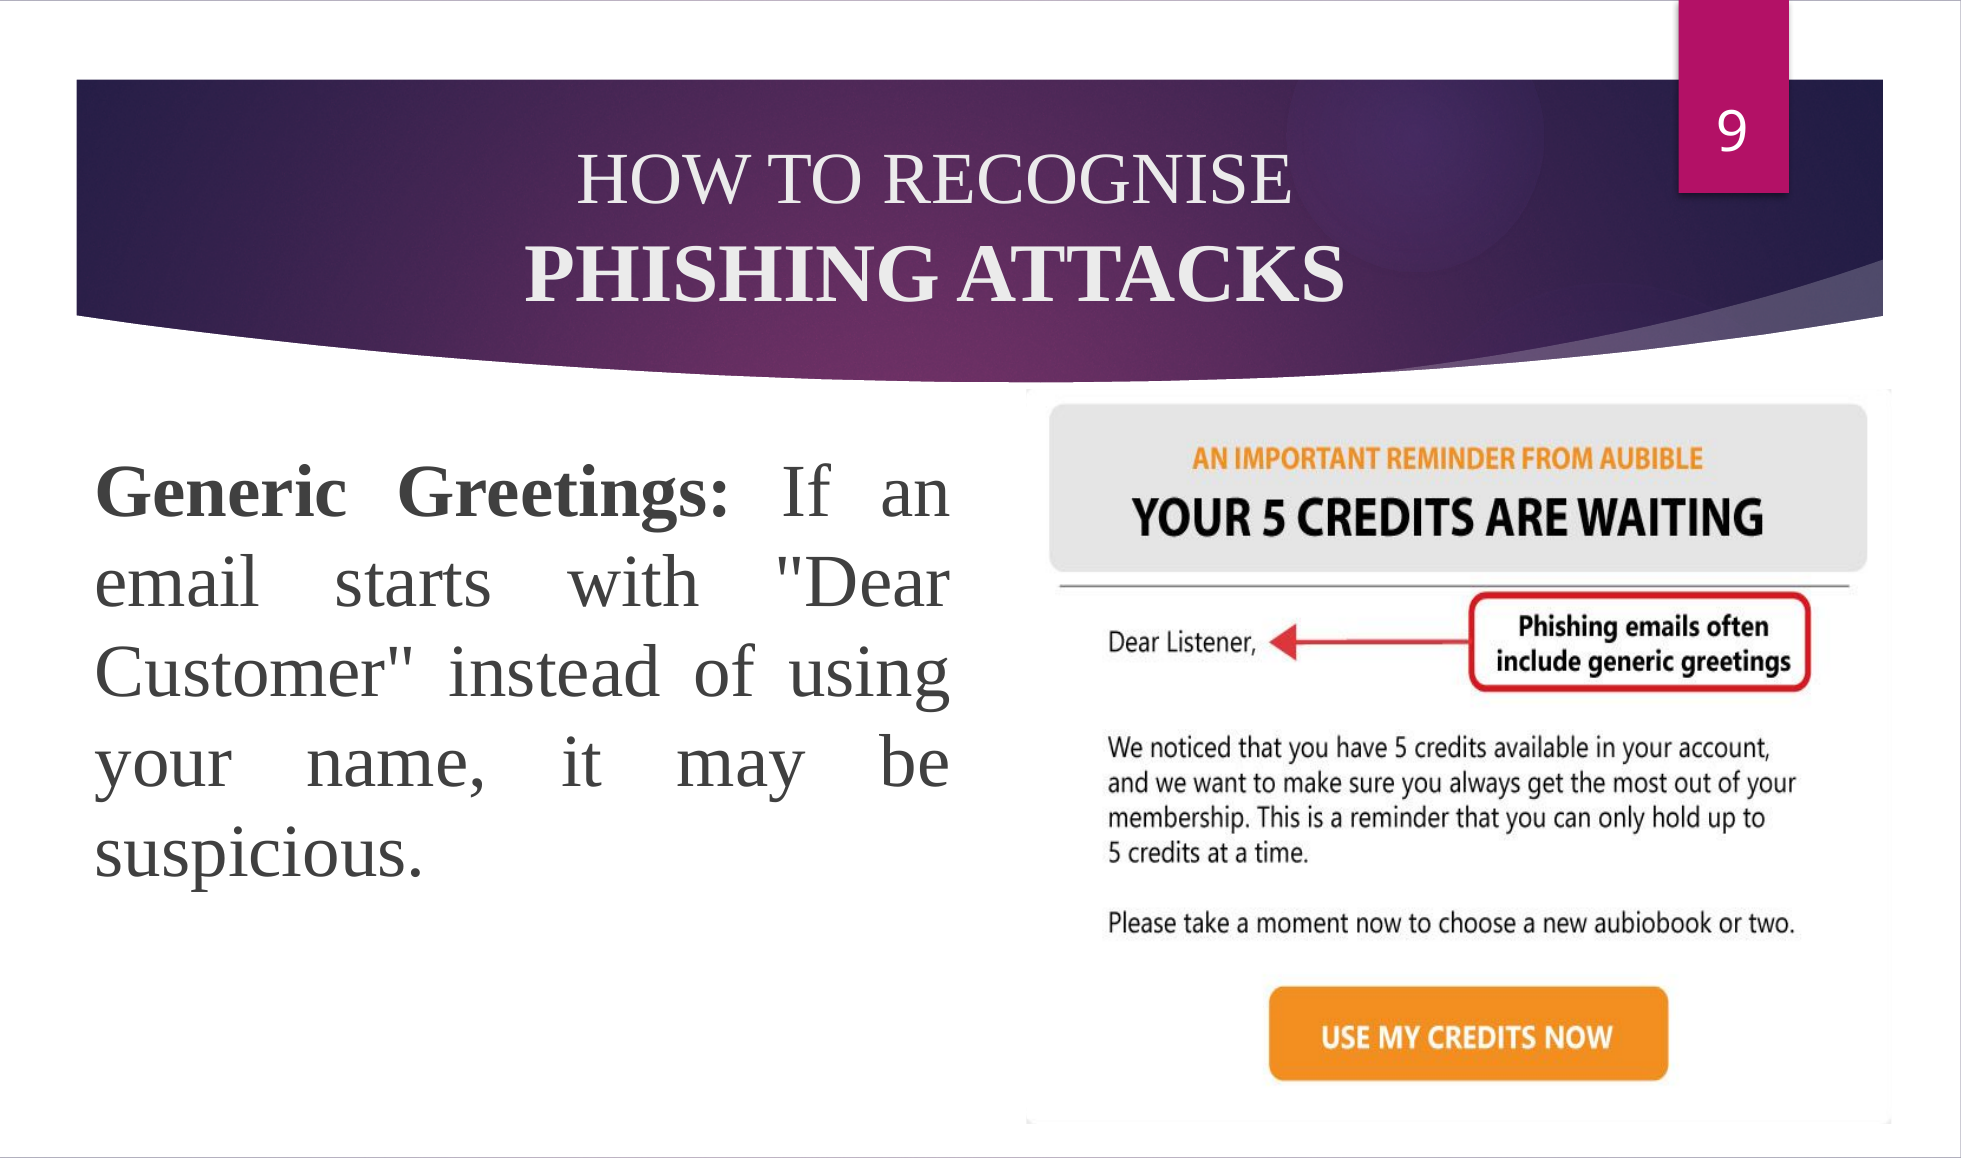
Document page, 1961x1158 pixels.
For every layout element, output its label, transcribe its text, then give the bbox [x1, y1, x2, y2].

picture [1026, 389, 1892, 1124]
list Generic Greetings: If an email starts with "Dear Customer" instead of using your name, it may be suspicious. [79, 434, 967, 1022]
title HOW TO RECOGNISE PHISHING ATTACKS [493, 96, 1379, 352]
slide_number 9 [1664, 49, 1800, 180]
